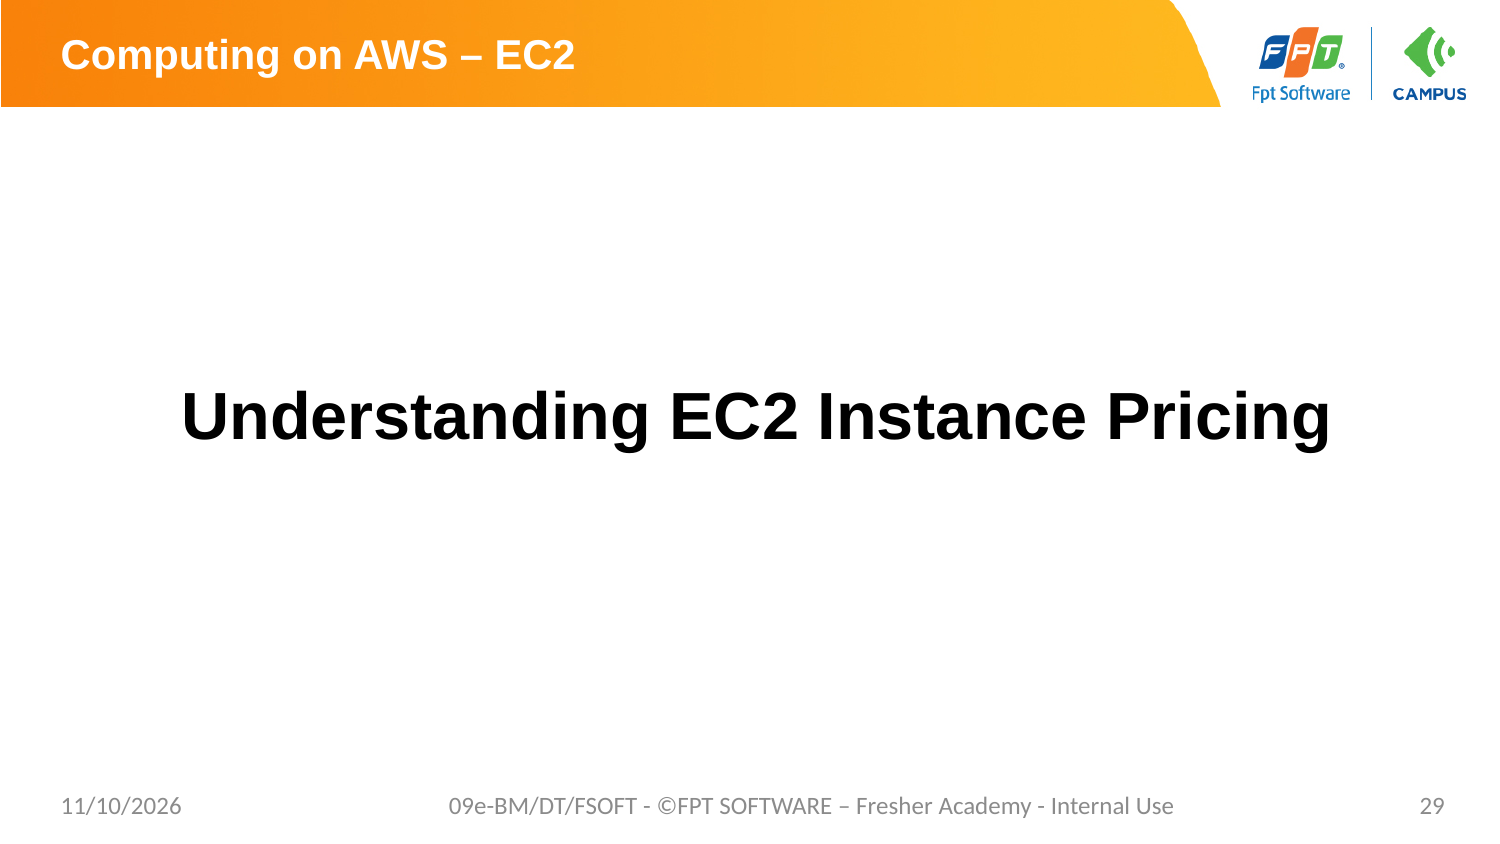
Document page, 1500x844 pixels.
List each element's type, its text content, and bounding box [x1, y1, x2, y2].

list Understanding EC2 Instance Pricing [124, 365, 1390, 450]
slide_number 29 [1350, 782, 1461, 827]
title Computing on AWS – EC2 [45, 0, 1176, 106]
picture [1, 0, 1499, 844]
footer 09e-BM/DT/FSOFT - ©FPT SOFTWARE – Fresher Academy - Internal Use [289, 782, 1335, 827]
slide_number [45, 782, 270, 827]
